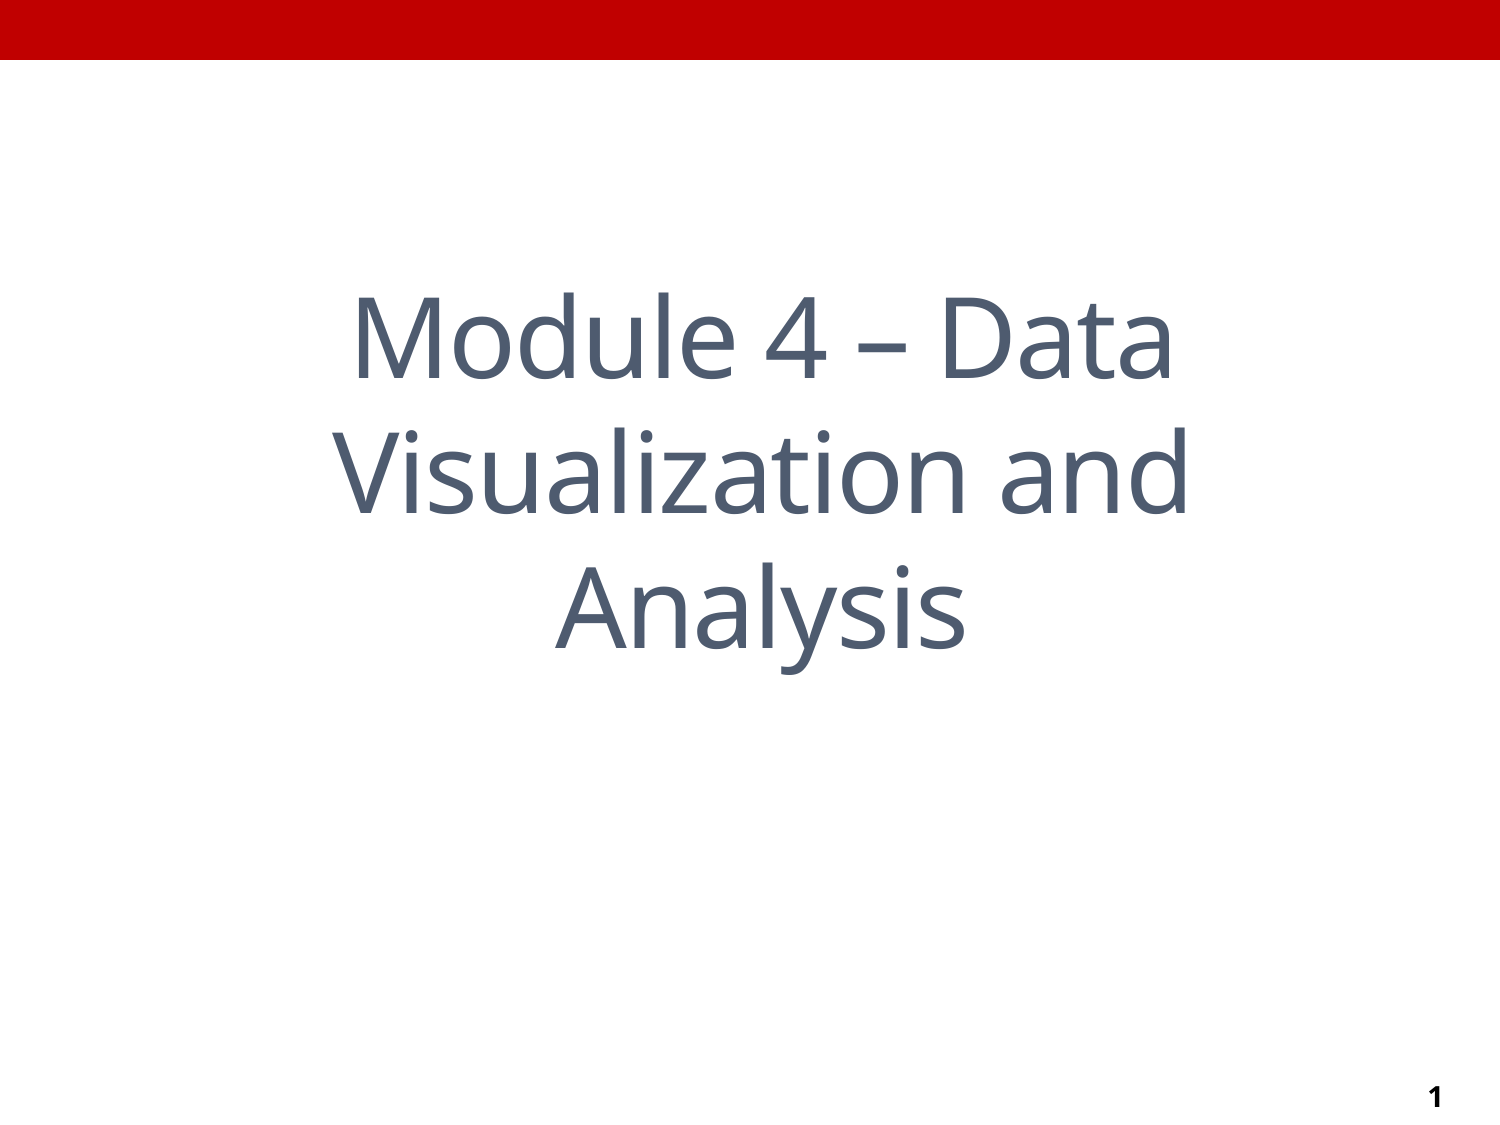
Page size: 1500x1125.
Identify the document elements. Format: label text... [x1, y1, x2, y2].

slide_number 1 [1412, 1071, 1500, 1125]
text_box Module 4 – Data Visualization and Analysis [124, 237, 1400, 700]
